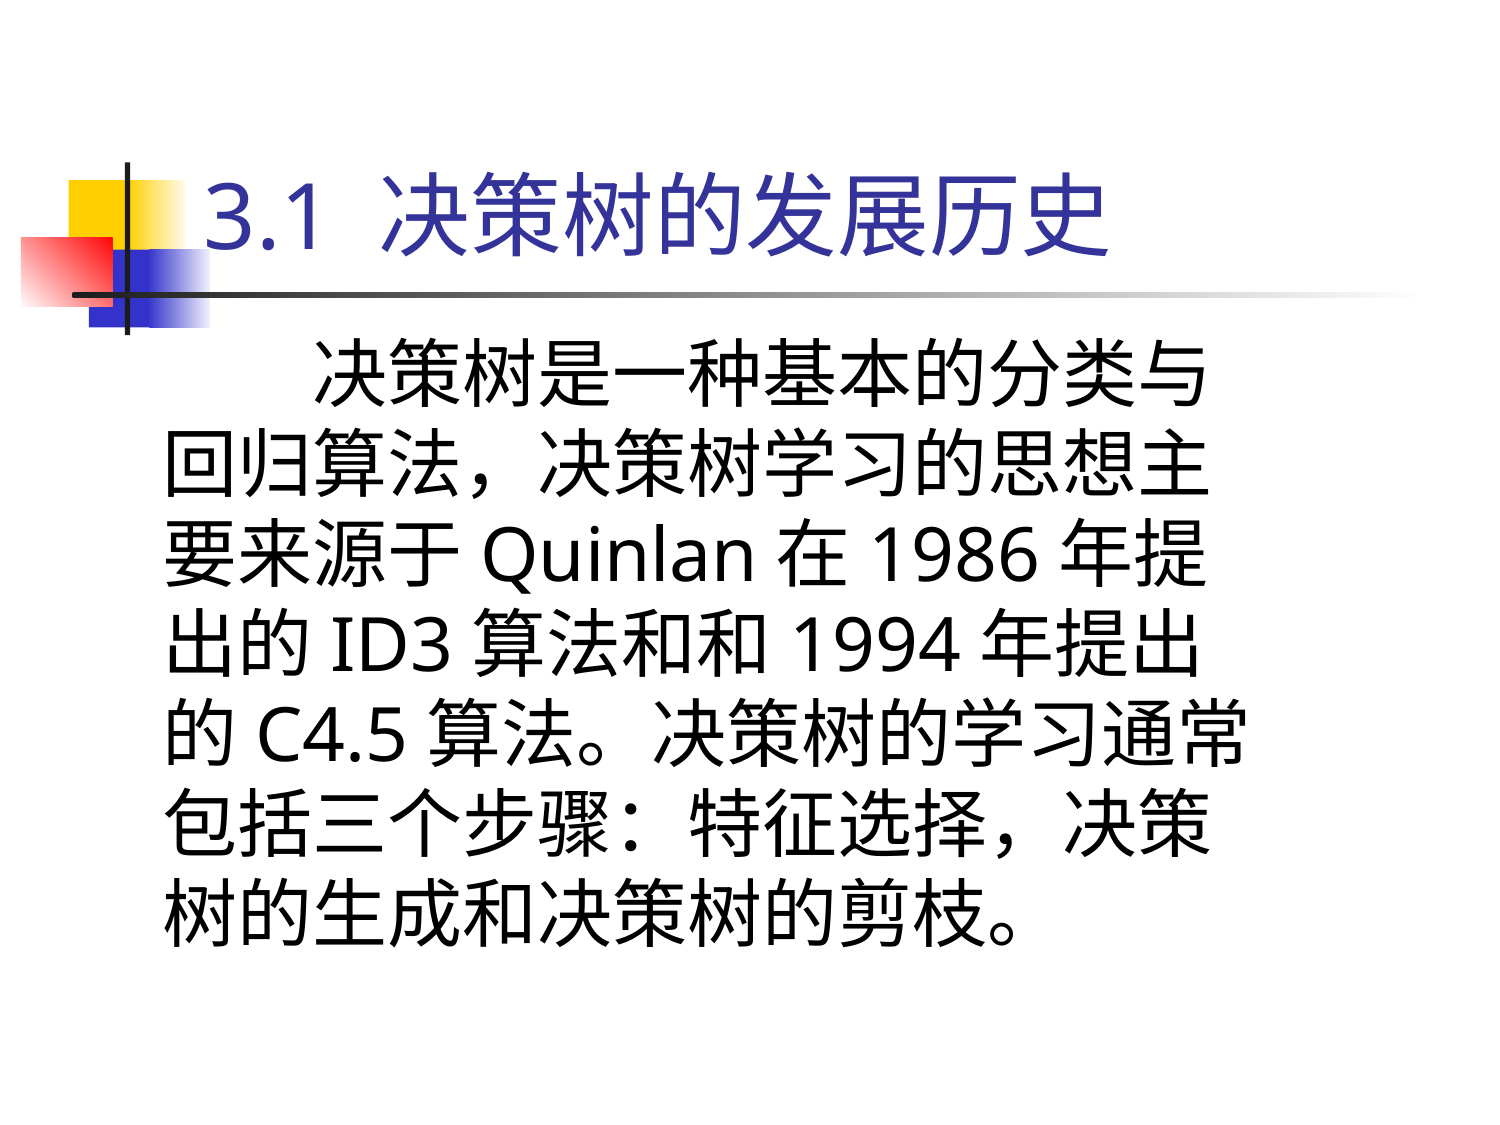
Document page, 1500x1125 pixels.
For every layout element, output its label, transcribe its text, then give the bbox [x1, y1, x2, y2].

text_box 决策树是一种基本的分类与回归算法，决策树学习的思想主要来源于Quinlan在1986年提出的ID3算法和和1994年提出的C4.5算法。决策树的学习通常包括三个步骤：特征选择，决策树的生成和决策树的剪枝。 [147, 319, 1270, 965]
title 3.1 决策树的发展历史 [188, 35, 1468, 275]
